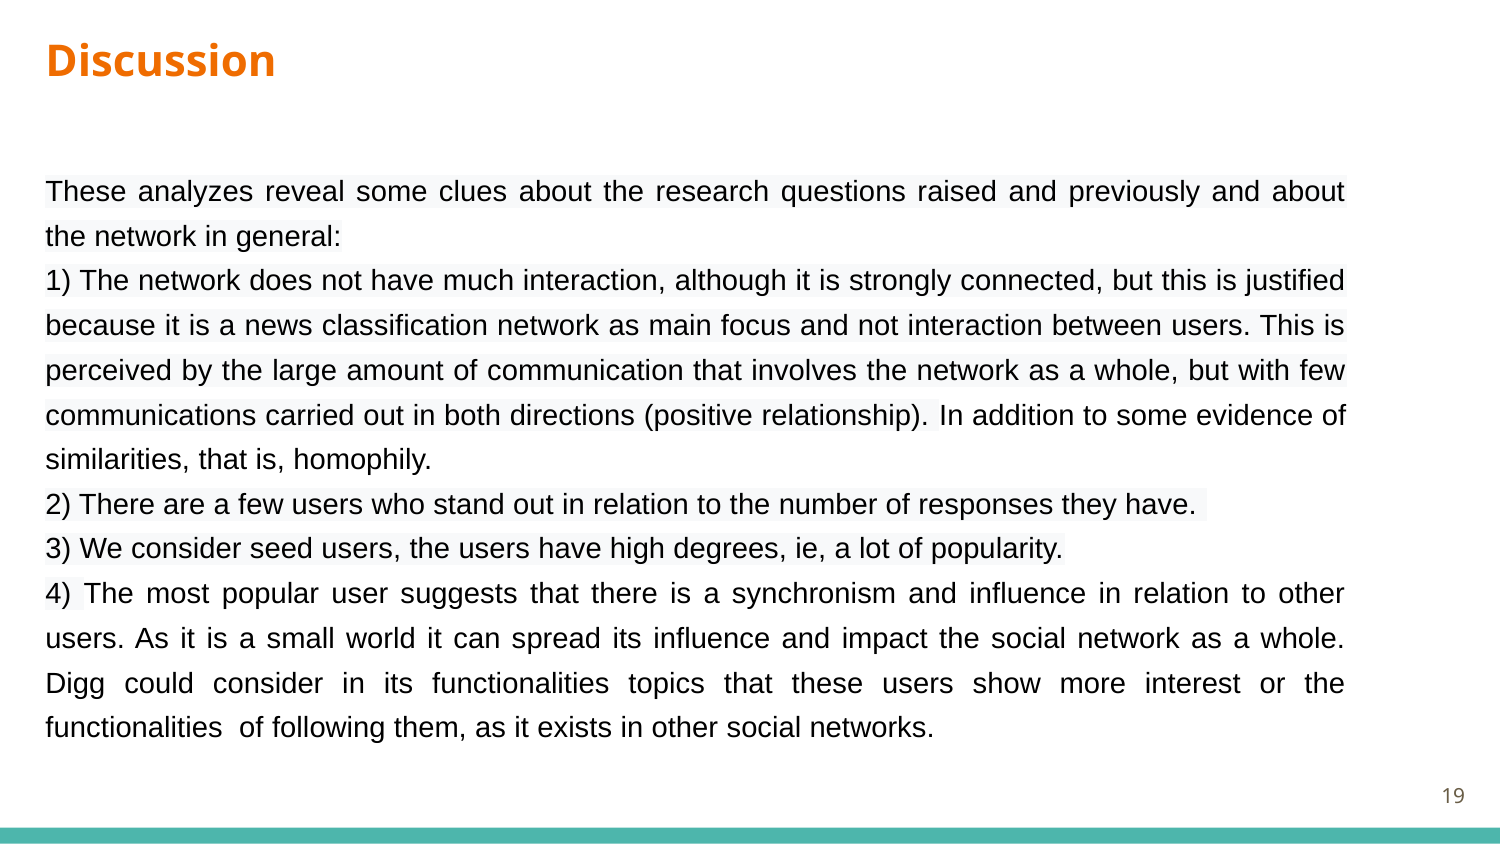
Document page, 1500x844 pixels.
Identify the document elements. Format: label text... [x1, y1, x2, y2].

title Discussion [30, 17, 1429, 134]
slide_number ‹#› [1389, 764, 1480, 830]
text_box These analyzes reveal some clues about the research questions raised and previously and about the network in general: 1) The network does not have much interaction, although it is strongly connected, but this is justified because it is a news classification network as main focus and not interaction between users. This is perceived by the large amount of communication that involves the network as a whole, but with few communications carried out in both directions (positive relationship). In addition to some evidence of similarities, that is, homophily. 2) There are a few users who stand out in relation to the number of responses they have. 3) We consider seed users, the users have high degrees, ie, a lot of popularity. 4) The most popular user suggests that there is a synchronism and influence in relation to other users. As it is a small world it can spread its influence and impact the social network as a whole. Digg could consider in its functionalities topics that these users show more interest or the functionalities of following them, as it exists in other social networks. [30, 147, 1369, 289]
